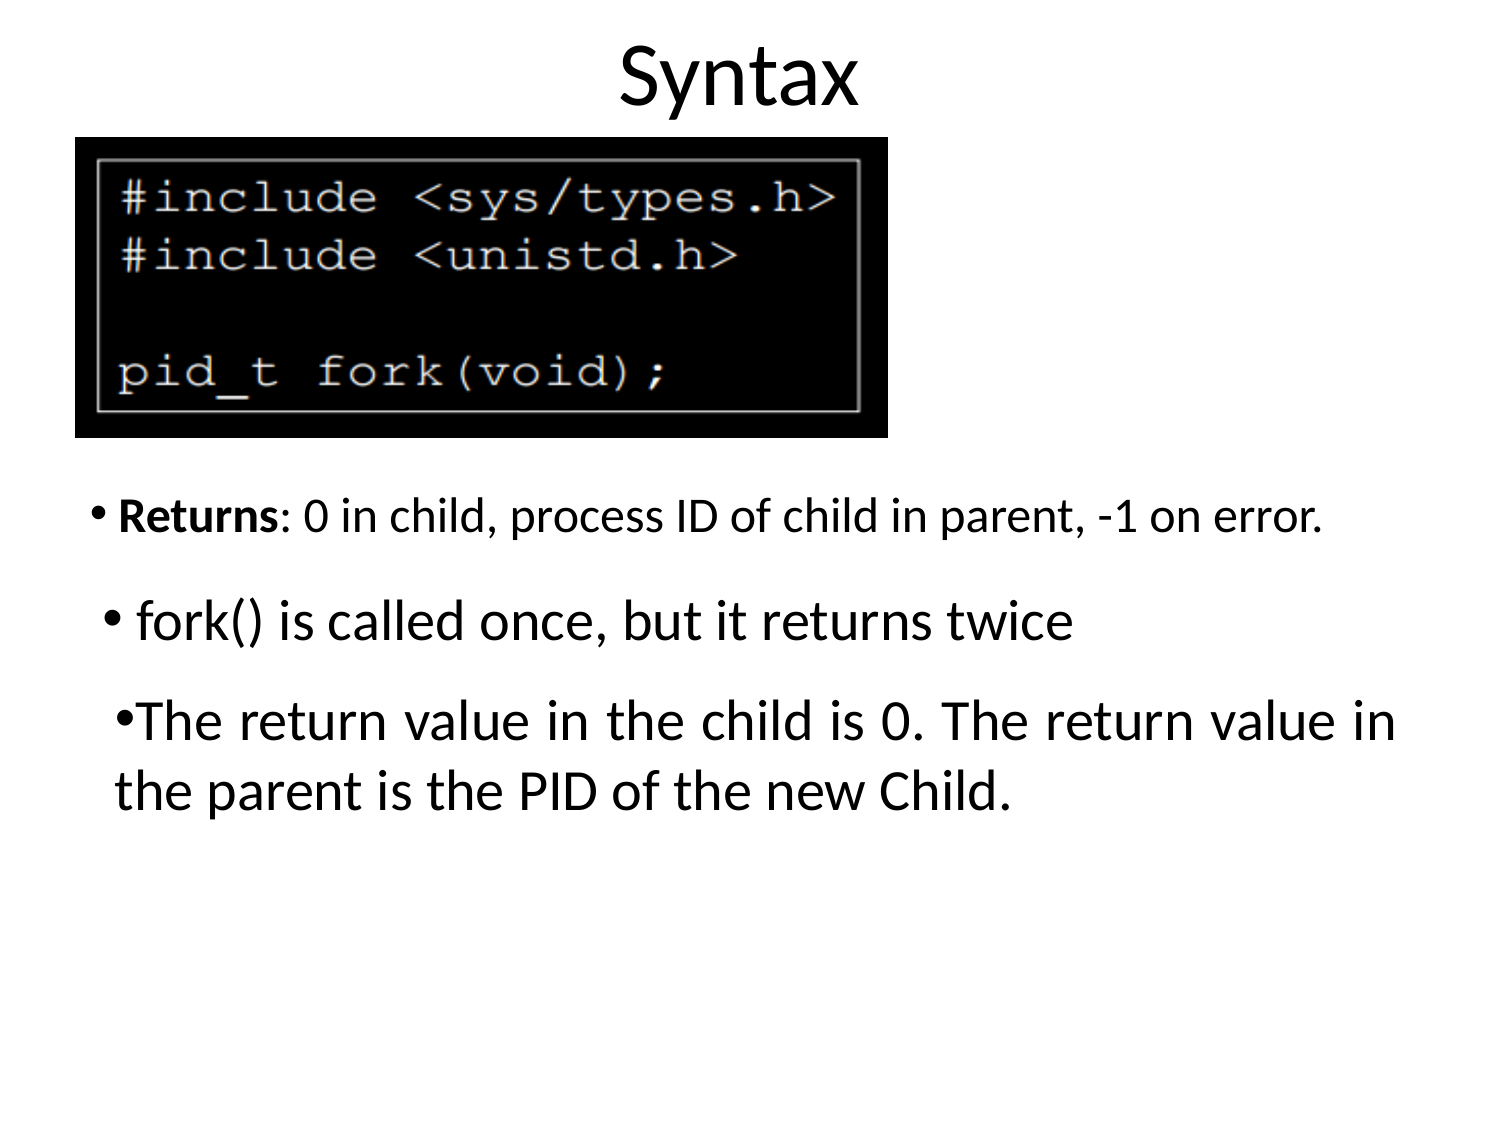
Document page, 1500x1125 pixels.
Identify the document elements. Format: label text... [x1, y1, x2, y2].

text_box Returns: 0 in child, process ID of child in parent, -1 on error. [74, 474, 1363, 550]
text_box The return value in the child is 0. The return value in the parent is the PID of the new Child. [99, 674, 1413, 830]
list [74, 137, 888, 438]
title Syntax [75, 0, 1425, 138]
text_box fork() is called once, but it returns twice [87, 575, 1338, 660]
